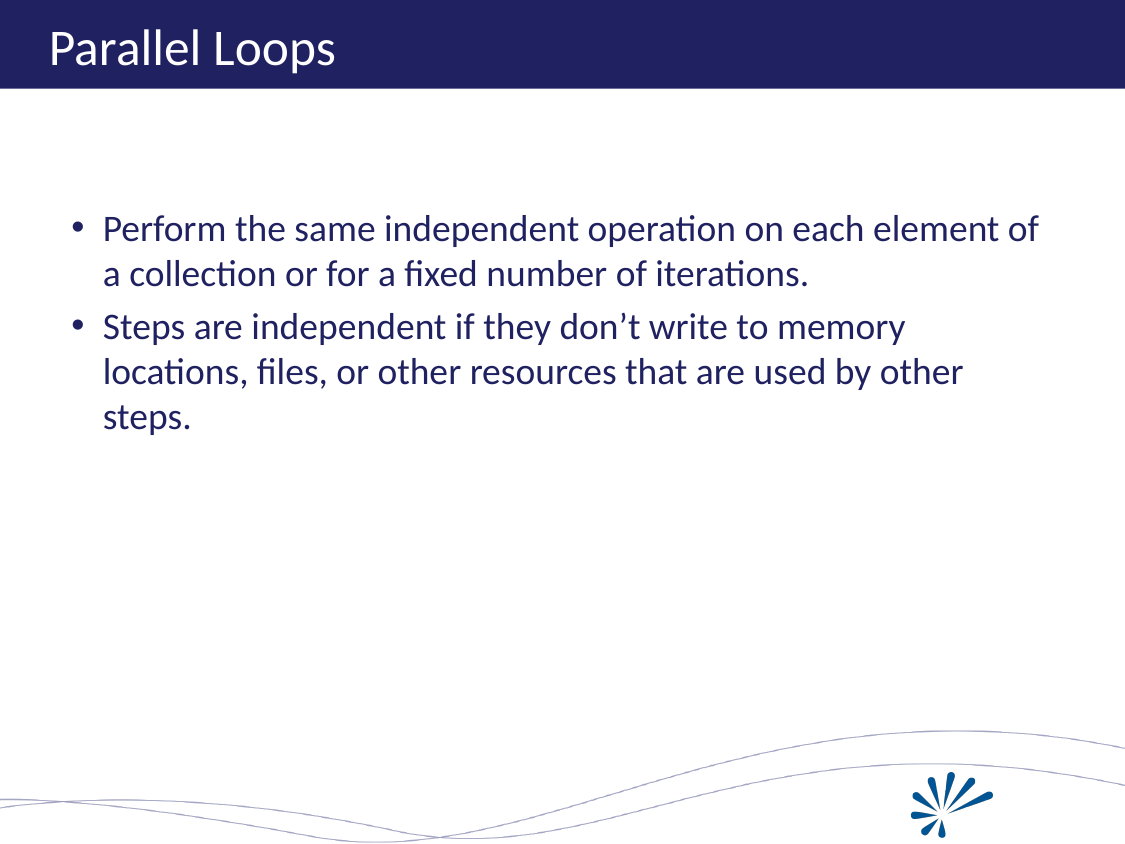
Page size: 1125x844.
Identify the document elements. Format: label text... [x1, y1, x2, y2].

list Perform the same independent operation on each element of a collection or for a fixed number of iterations. Steps are independent if they don’t write to memory locations, files, or other resources that are used by other steps. [56, 196, 1069, 754]
picture [0, 724, 1125, 844]
title Parallel Loops [0, 0, 1125, 89]
